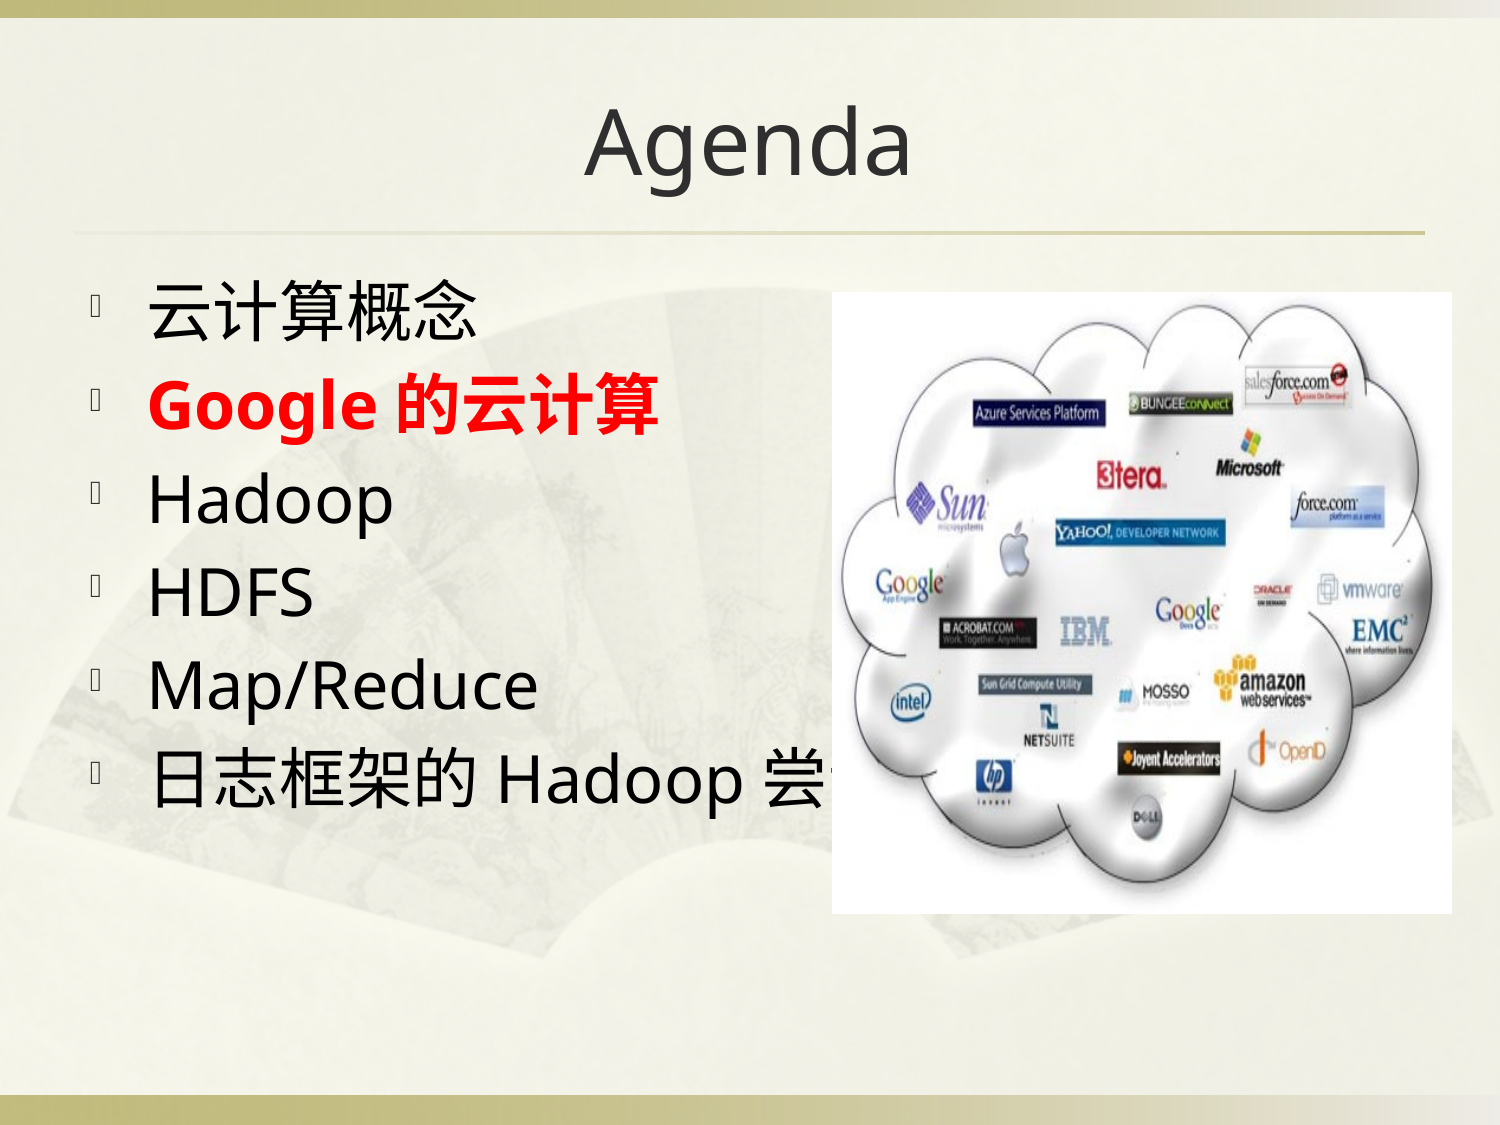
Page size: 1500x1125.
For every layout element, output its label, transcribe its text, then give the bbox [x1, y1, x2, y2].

title Agenda [75, 45, 1425, 233]
picture [831, 292, 1453, 915]
list 云计算概念 Google的云计算 Hadoop HDFS Map/Reduce 日志框架的Hadoop尝试 [75, 262, 1425, 1032]
